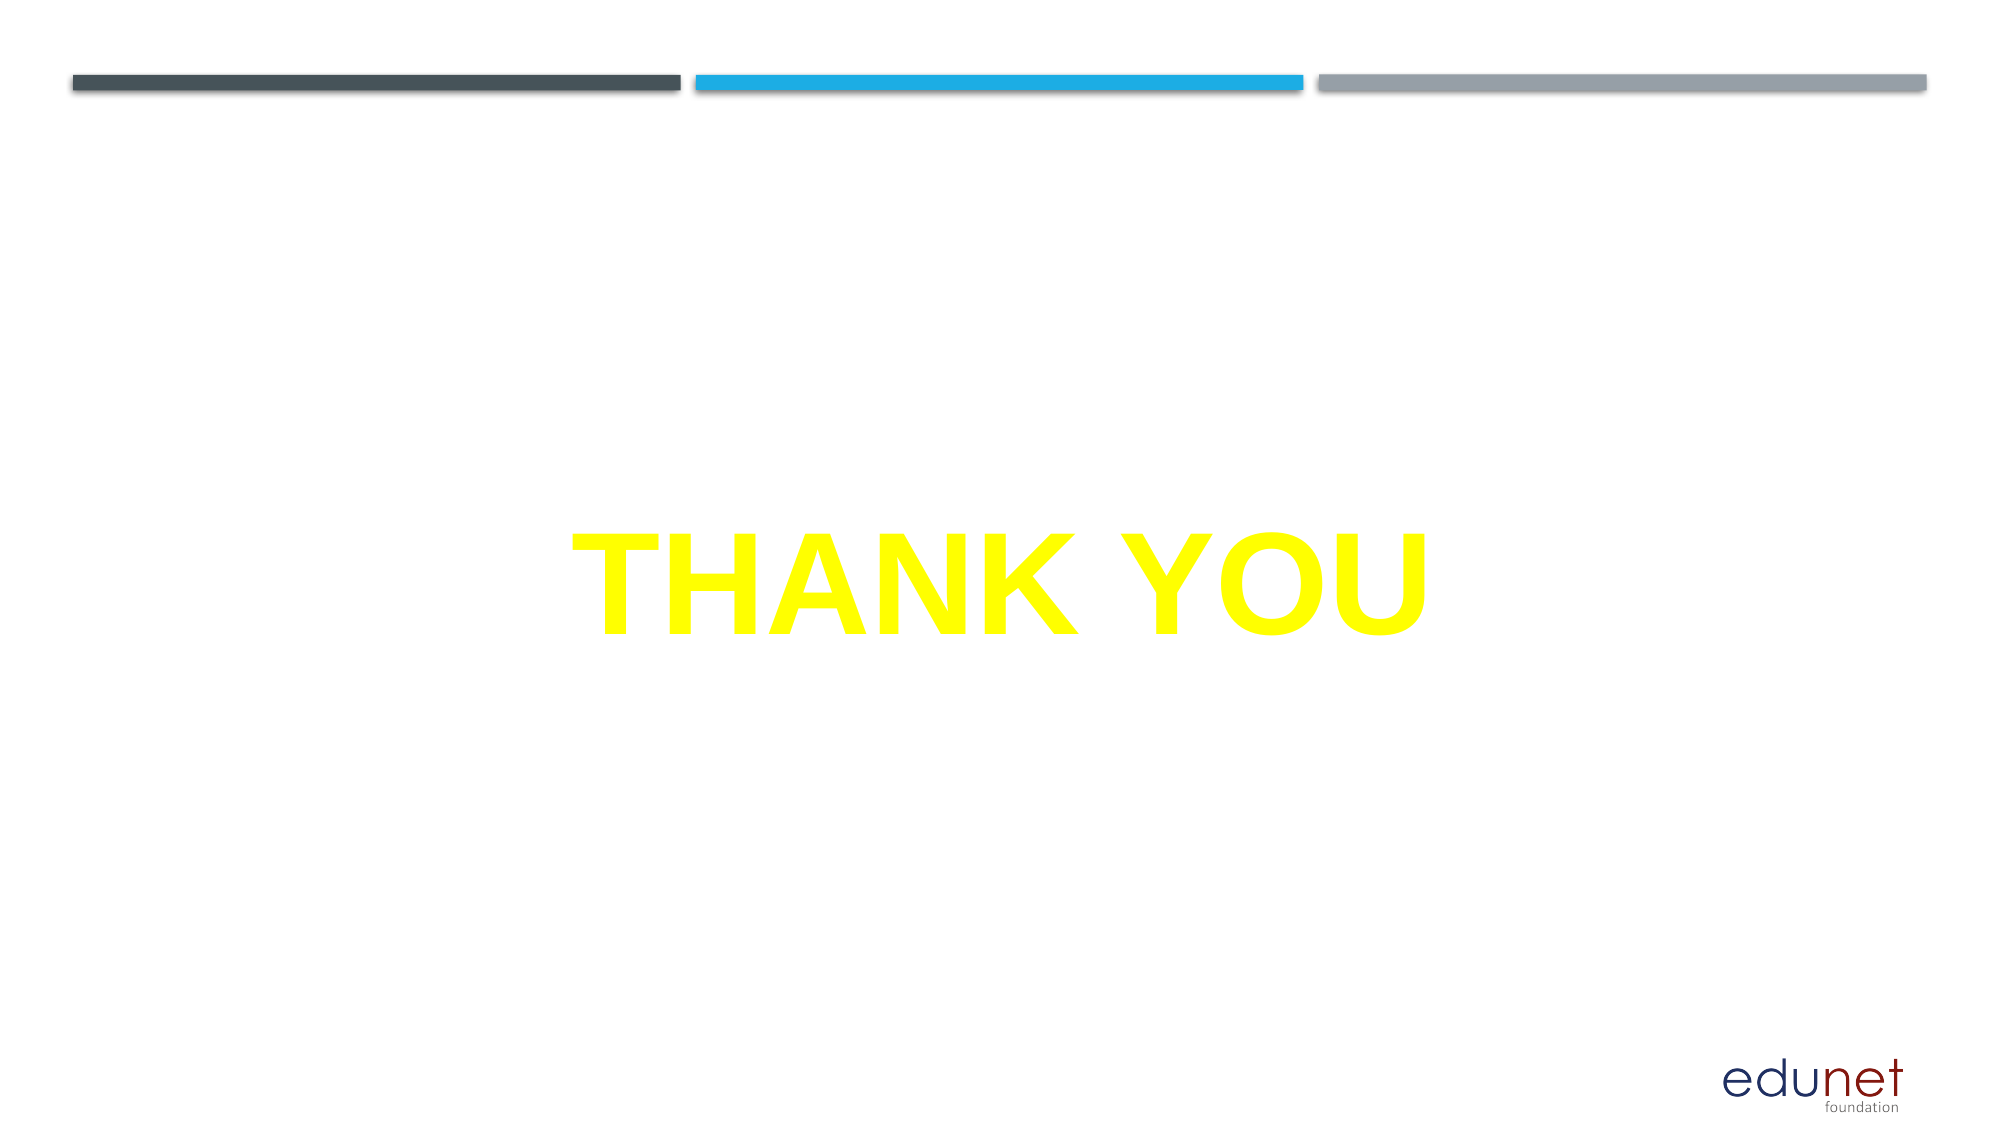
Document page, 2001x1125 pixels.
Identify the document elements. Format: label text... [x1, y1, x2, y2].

title THANK YOU [240, 453, 1766, 672]
picture [1719, 1056, 1905, 1116]
